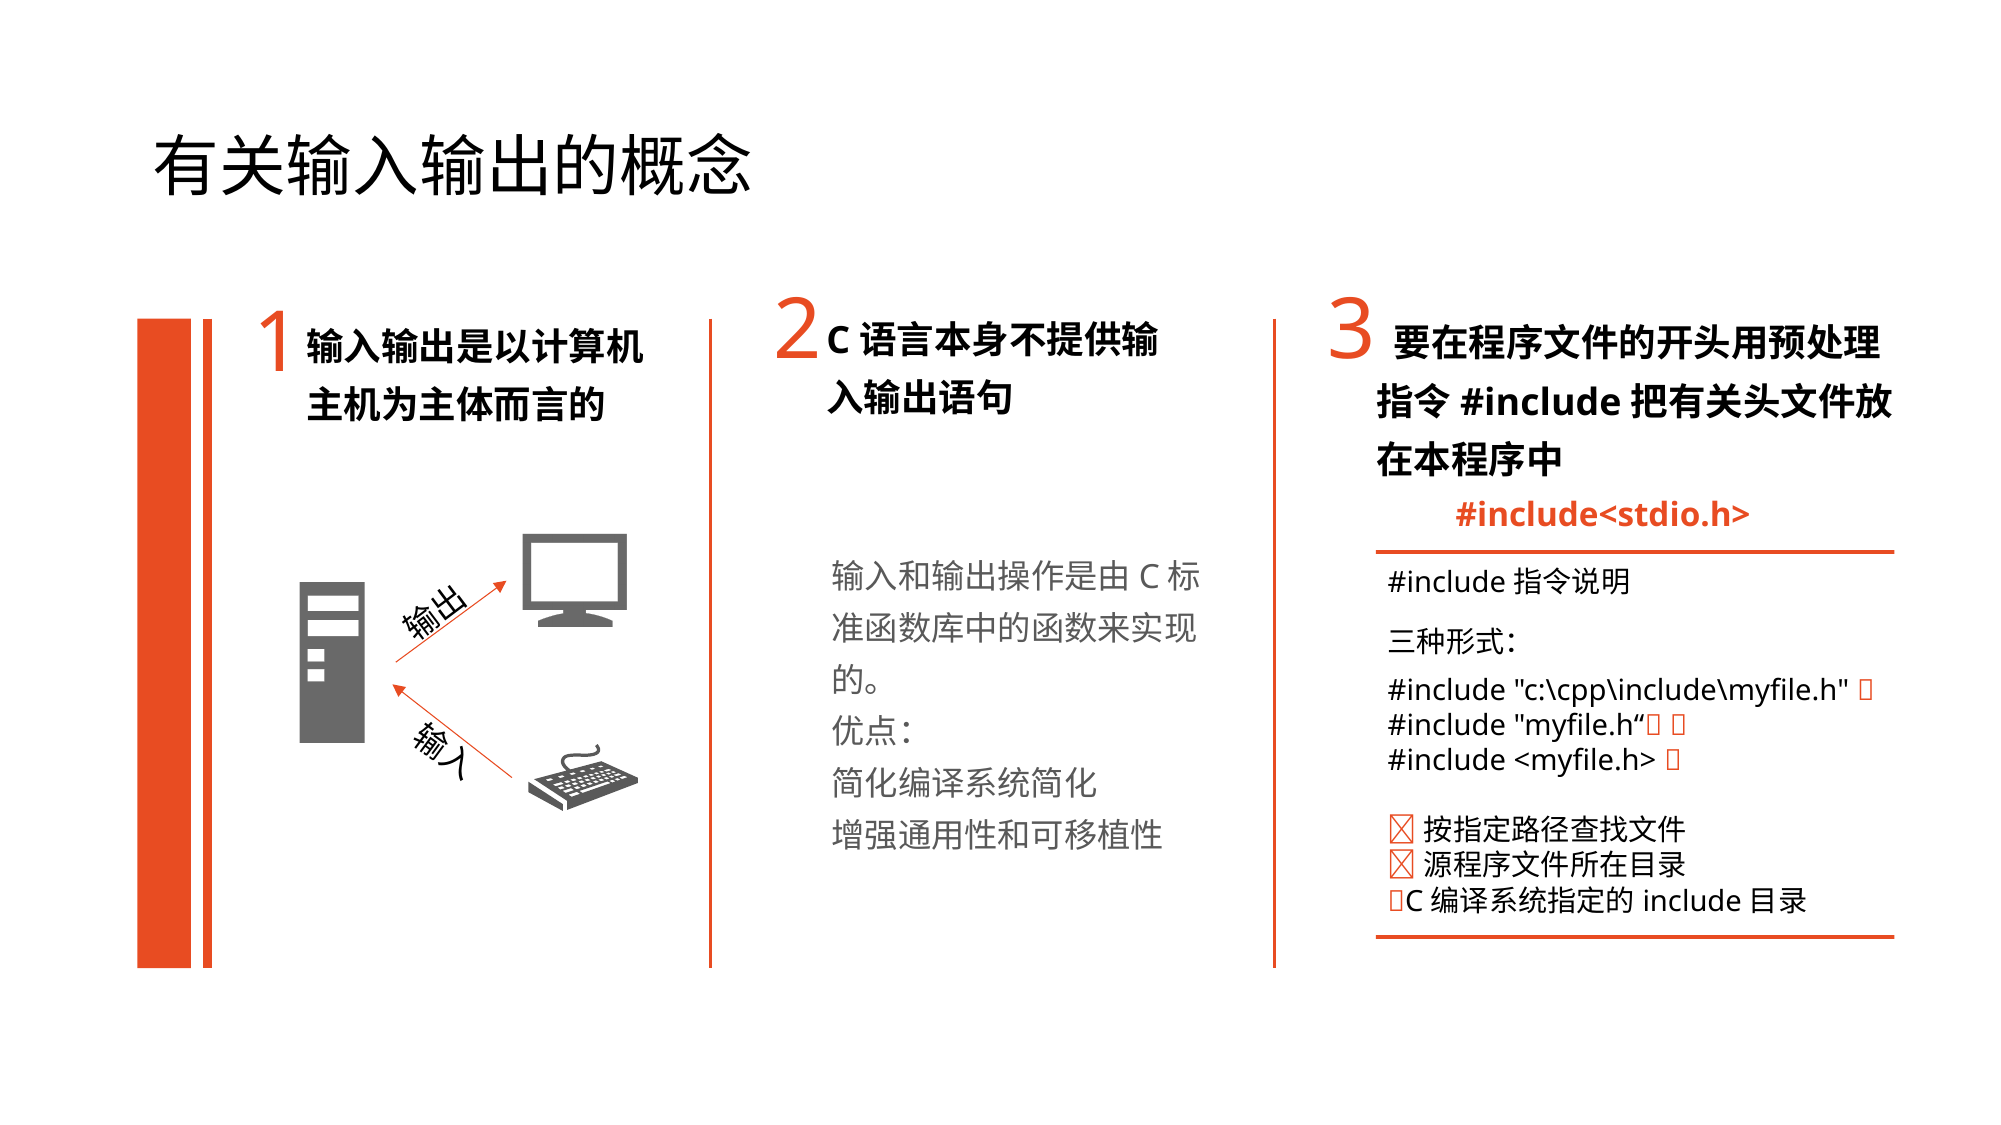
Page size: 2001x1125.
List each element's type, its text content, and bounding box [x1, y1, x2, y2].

text_box C语言本身不提供输入输出语句 [826, 326, 1181, 395]
text_box [136, 318, 192, 969]
text_box 2 [765, 278, 822, 376]
text_box 3 [1319, 278, 1376, 376]
text_box 要在程序文件的开头用预处理指令#include把有关头文件放在本程序中 [1375, 359, 1895, 428]
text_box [292, 521, 639, 811]
title 有关输入输出的概念 [137, 59, 1863, 278]
text_box #include<stdio.h> [1437, 473, 1769, 536]
text_box 输入和输出操作是由C标准函数库中的函数来实现的。 优点： 简化编译系统简化 增强通用性和可移植性 [816, 535, 1248, 839]
text_box 1 [245, 289, 302, 388]
text_box 输入输出是以计算机主机为主体而言的 [306, 333, 662, 402]
